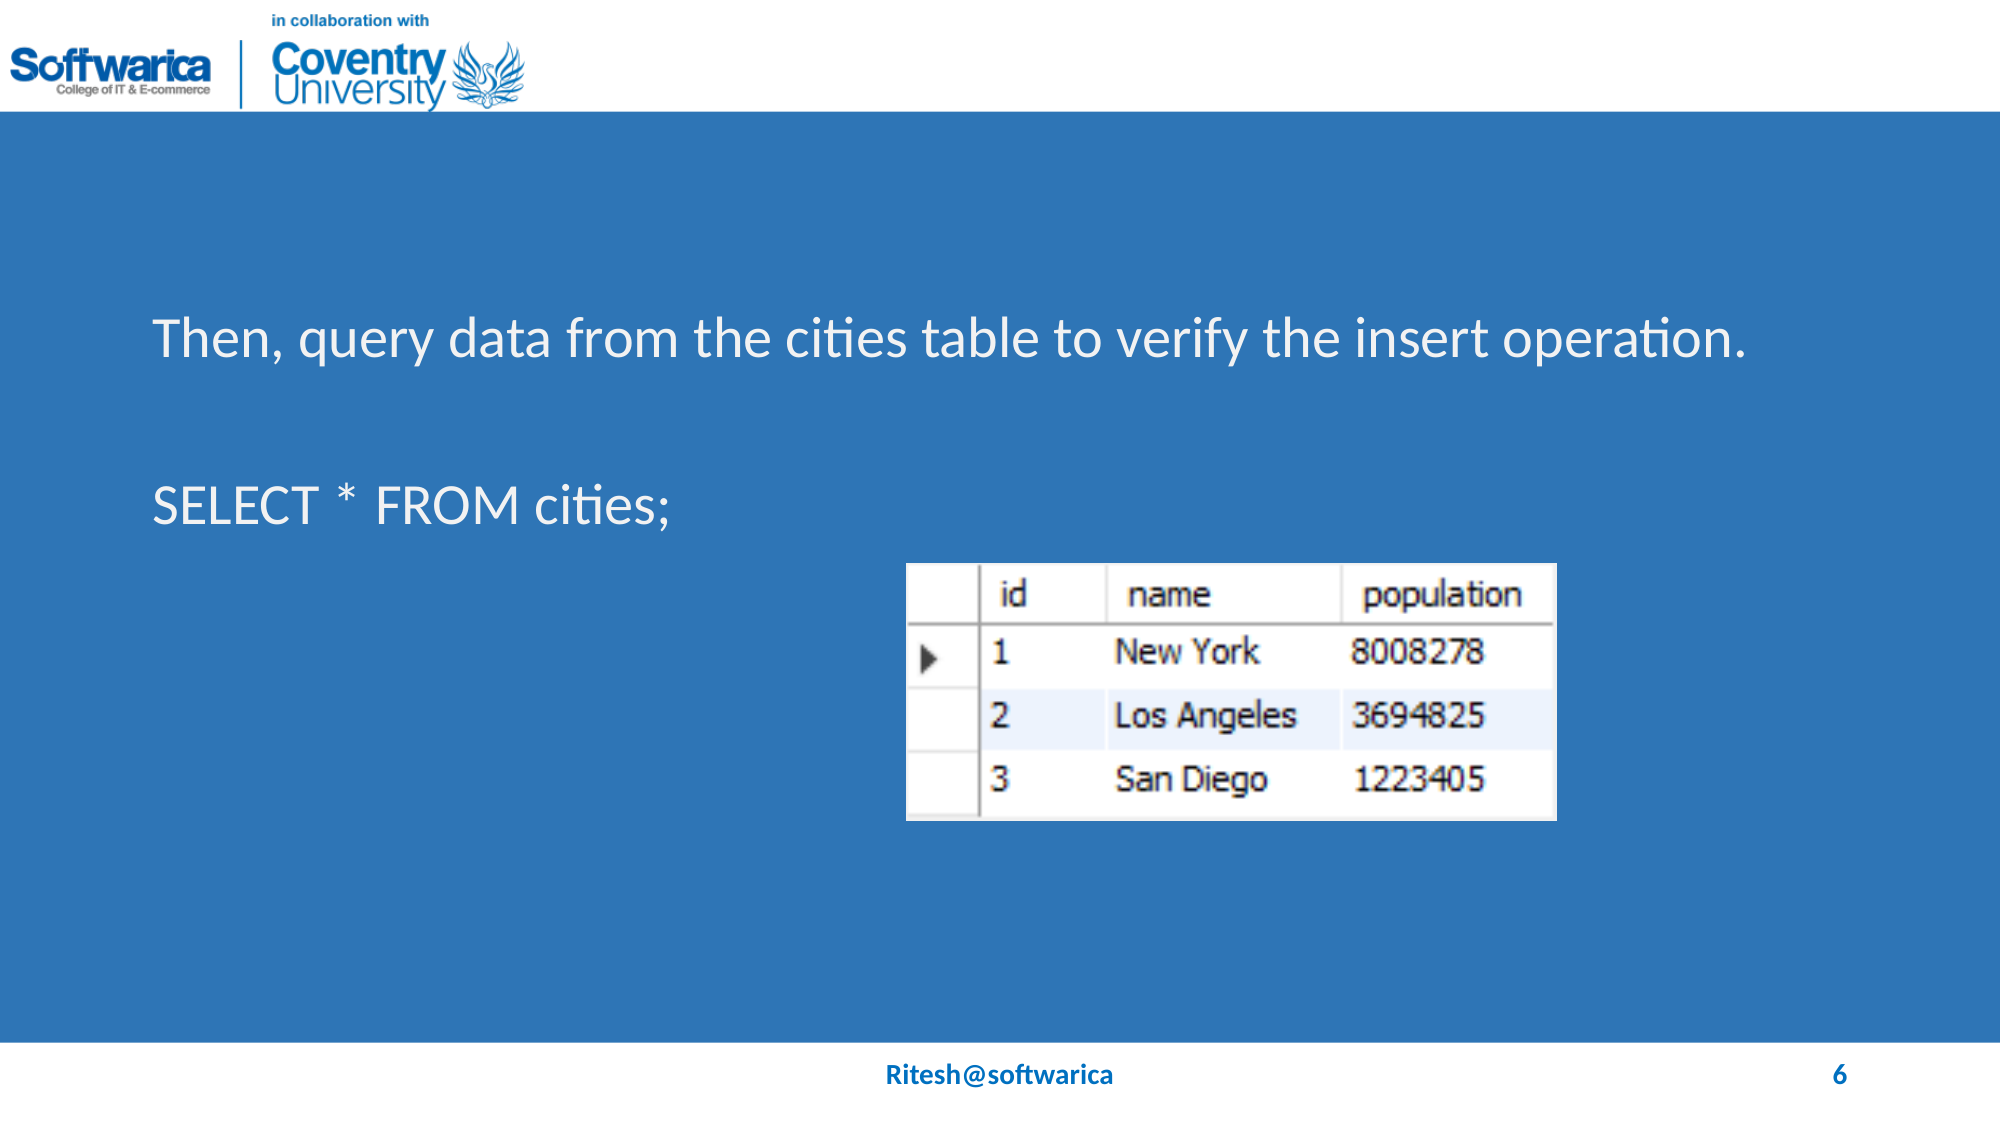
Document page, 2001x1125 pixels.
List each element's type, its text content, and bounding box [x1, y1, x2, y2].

list Then, query data from the cities table to verify the insert operation. SELECT * FROM cities; [137, 299, 1863, 1014]
slide_number 6 [1412, 1042, 1863, 1103]
footer Ritesh@softwarica [662, 1042, 1338, 1103]
picture [906, 563, 1557, 821]
picture [10, 14, 525, 112]
